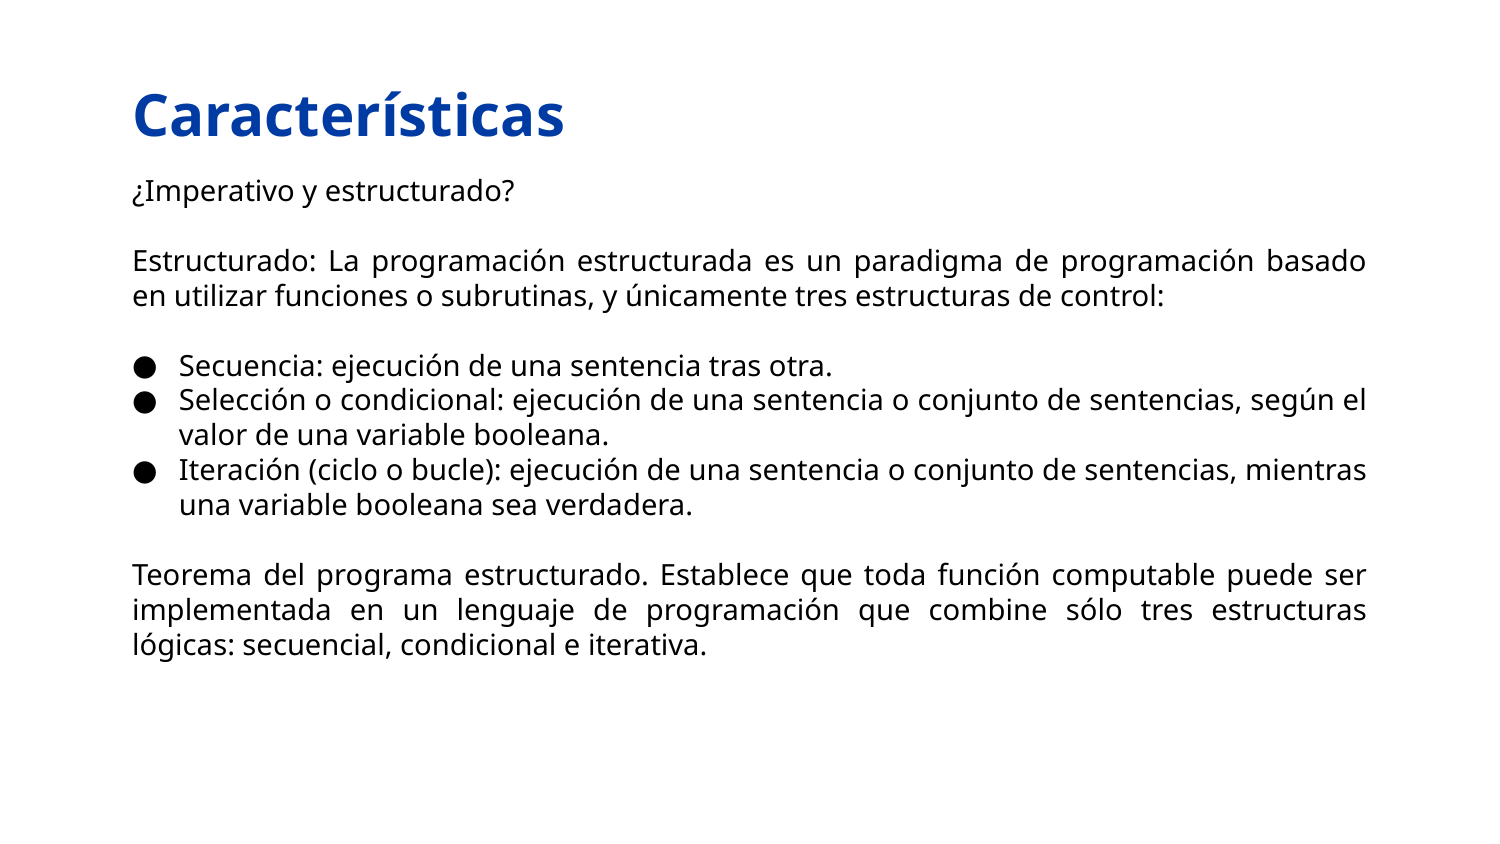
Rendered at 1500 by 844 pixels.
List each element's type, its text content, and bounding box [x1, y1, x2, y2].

title Características [116, 63, 1383, 156]
list ¿Imperativo y estructurado? Estructurado: La programación estructurada es un paradigma de programación basado en utilizar funciones o subrutinas, y únicamente tres estructuras de control: Secuencia: ejecución de una sentencia tras otra. Selección o condicional: ejecución de una sentencia o conjunto de sentencias, según el valor de una variable booleana. Iteración (ciclo o bucle): ejecución de una sentencia o conjunto de sentencias, mientras una variable booleana sea verdadera. Teorema del programa estructurado. Establece que toda función computable puede ser implementada en un lenguaje de programación que combine sólo tres estructuras lógicas: secuencial, condicional e iterativa. [116, 156, 1383, 718]
